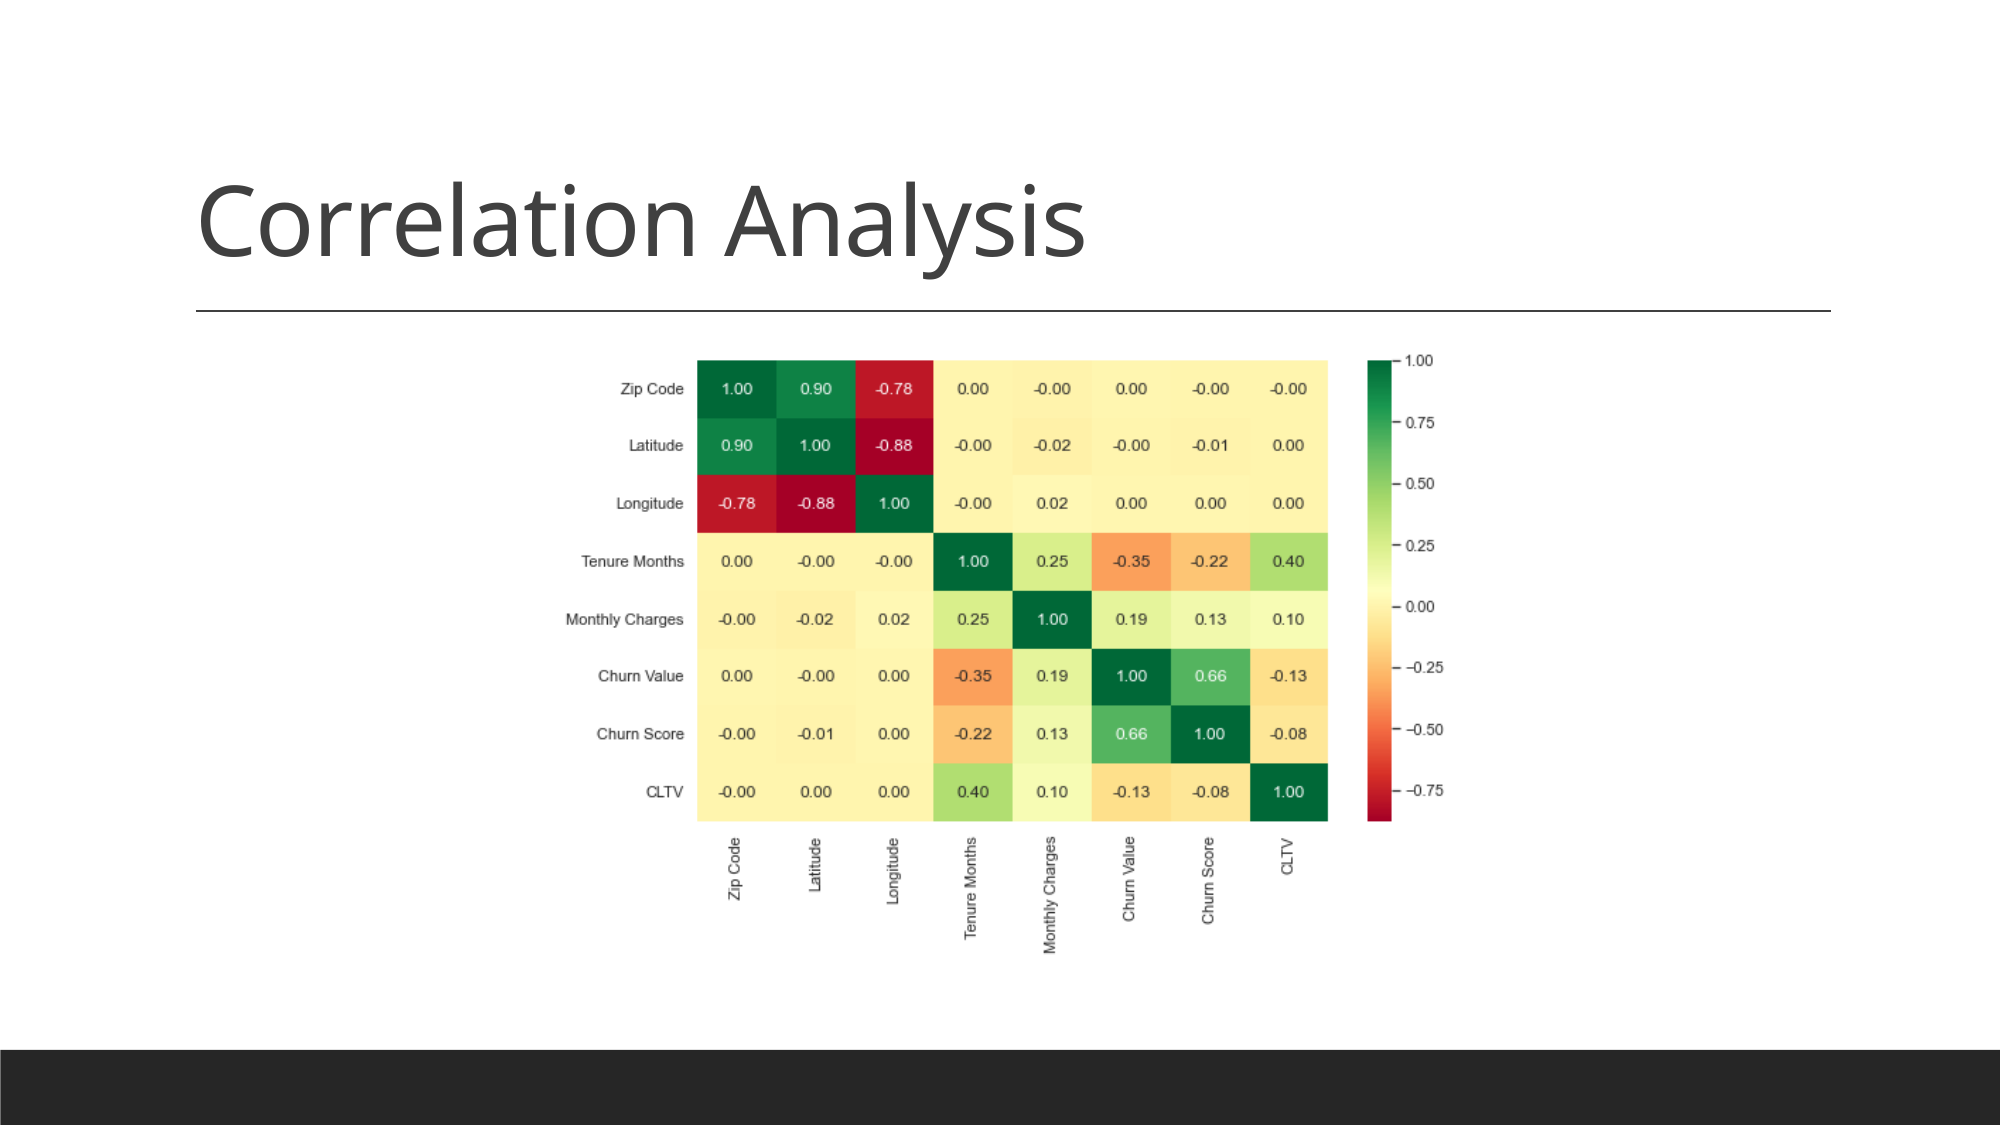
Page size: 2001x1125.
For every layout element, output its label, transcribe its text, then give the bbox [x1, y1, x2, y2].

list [556, 345, 1454, 964]
title Correlation Analysis [180, 47, 1830, 285]
